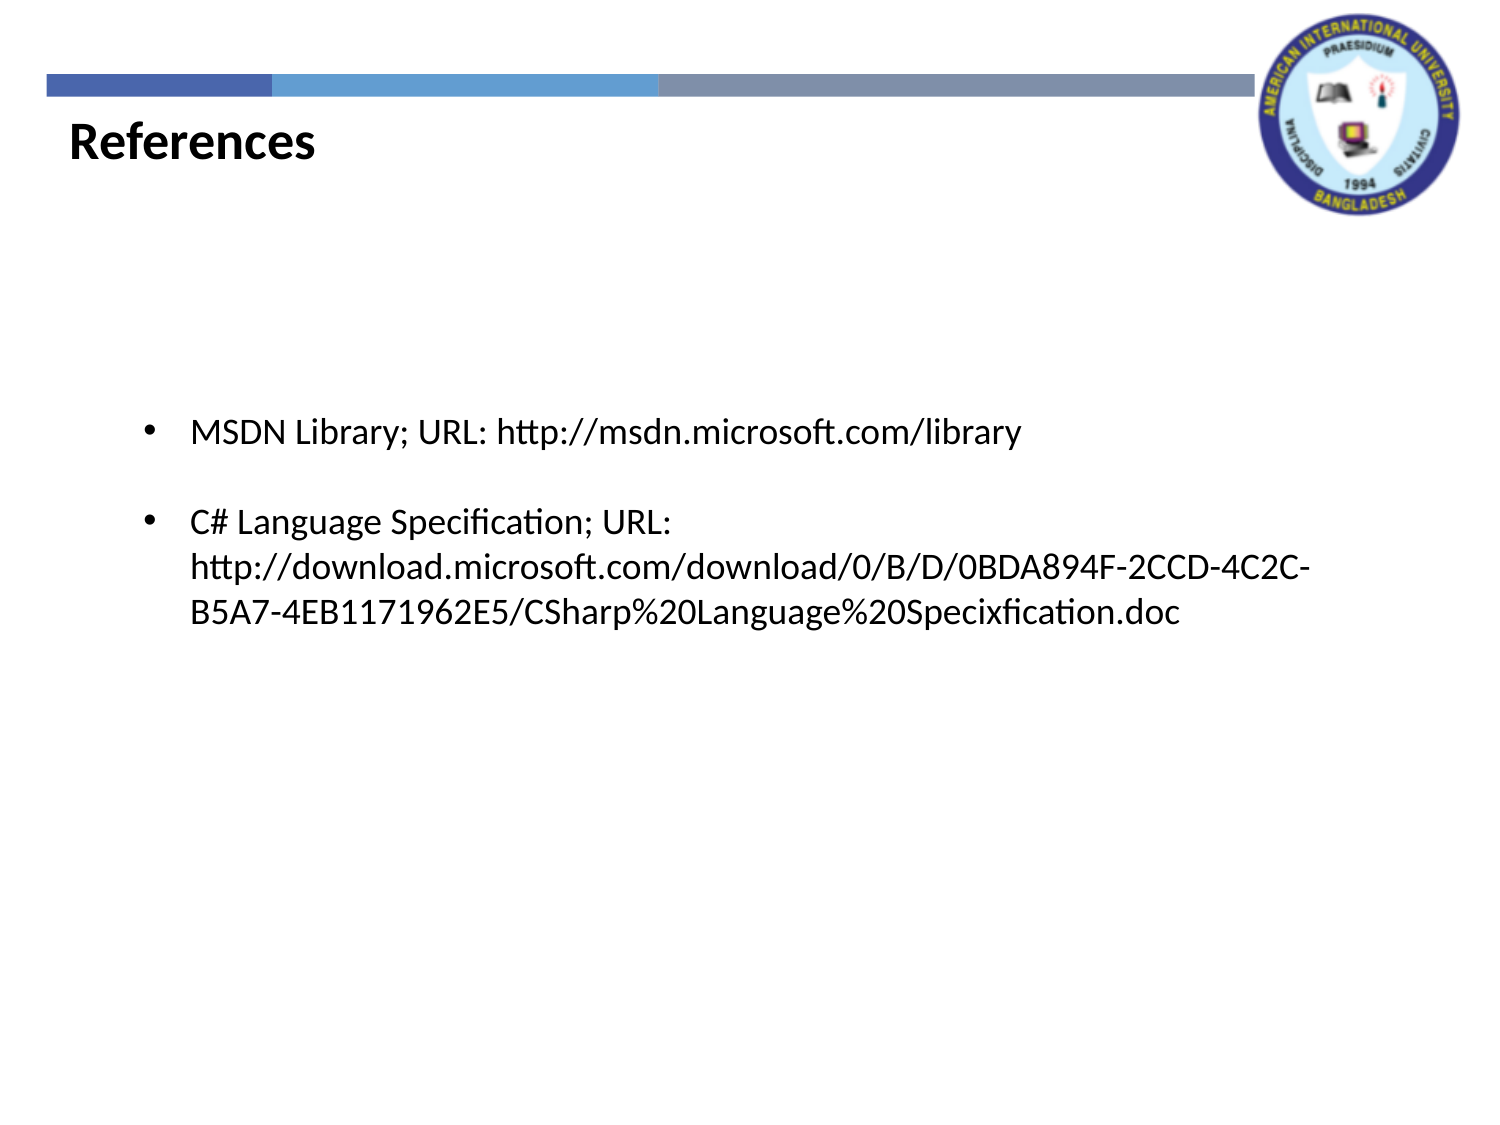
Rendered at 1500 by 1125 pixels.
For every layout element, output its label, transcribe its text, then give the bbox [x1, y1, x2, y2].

text_box References [54, 97, 586, 179]
picture [1254, 9, 1465, 221]
text_box MSDN Library; URL: http://msdn.microsoft.com/library C# Language Specification; URL: http://download.microsoft.com/download/0/B/D/0BDA894F-2CCD-4C2C-B5A7-4EB1171962E5/CSharp%20Language%20Specixfication.doc [128, 399, 1370, 685]
